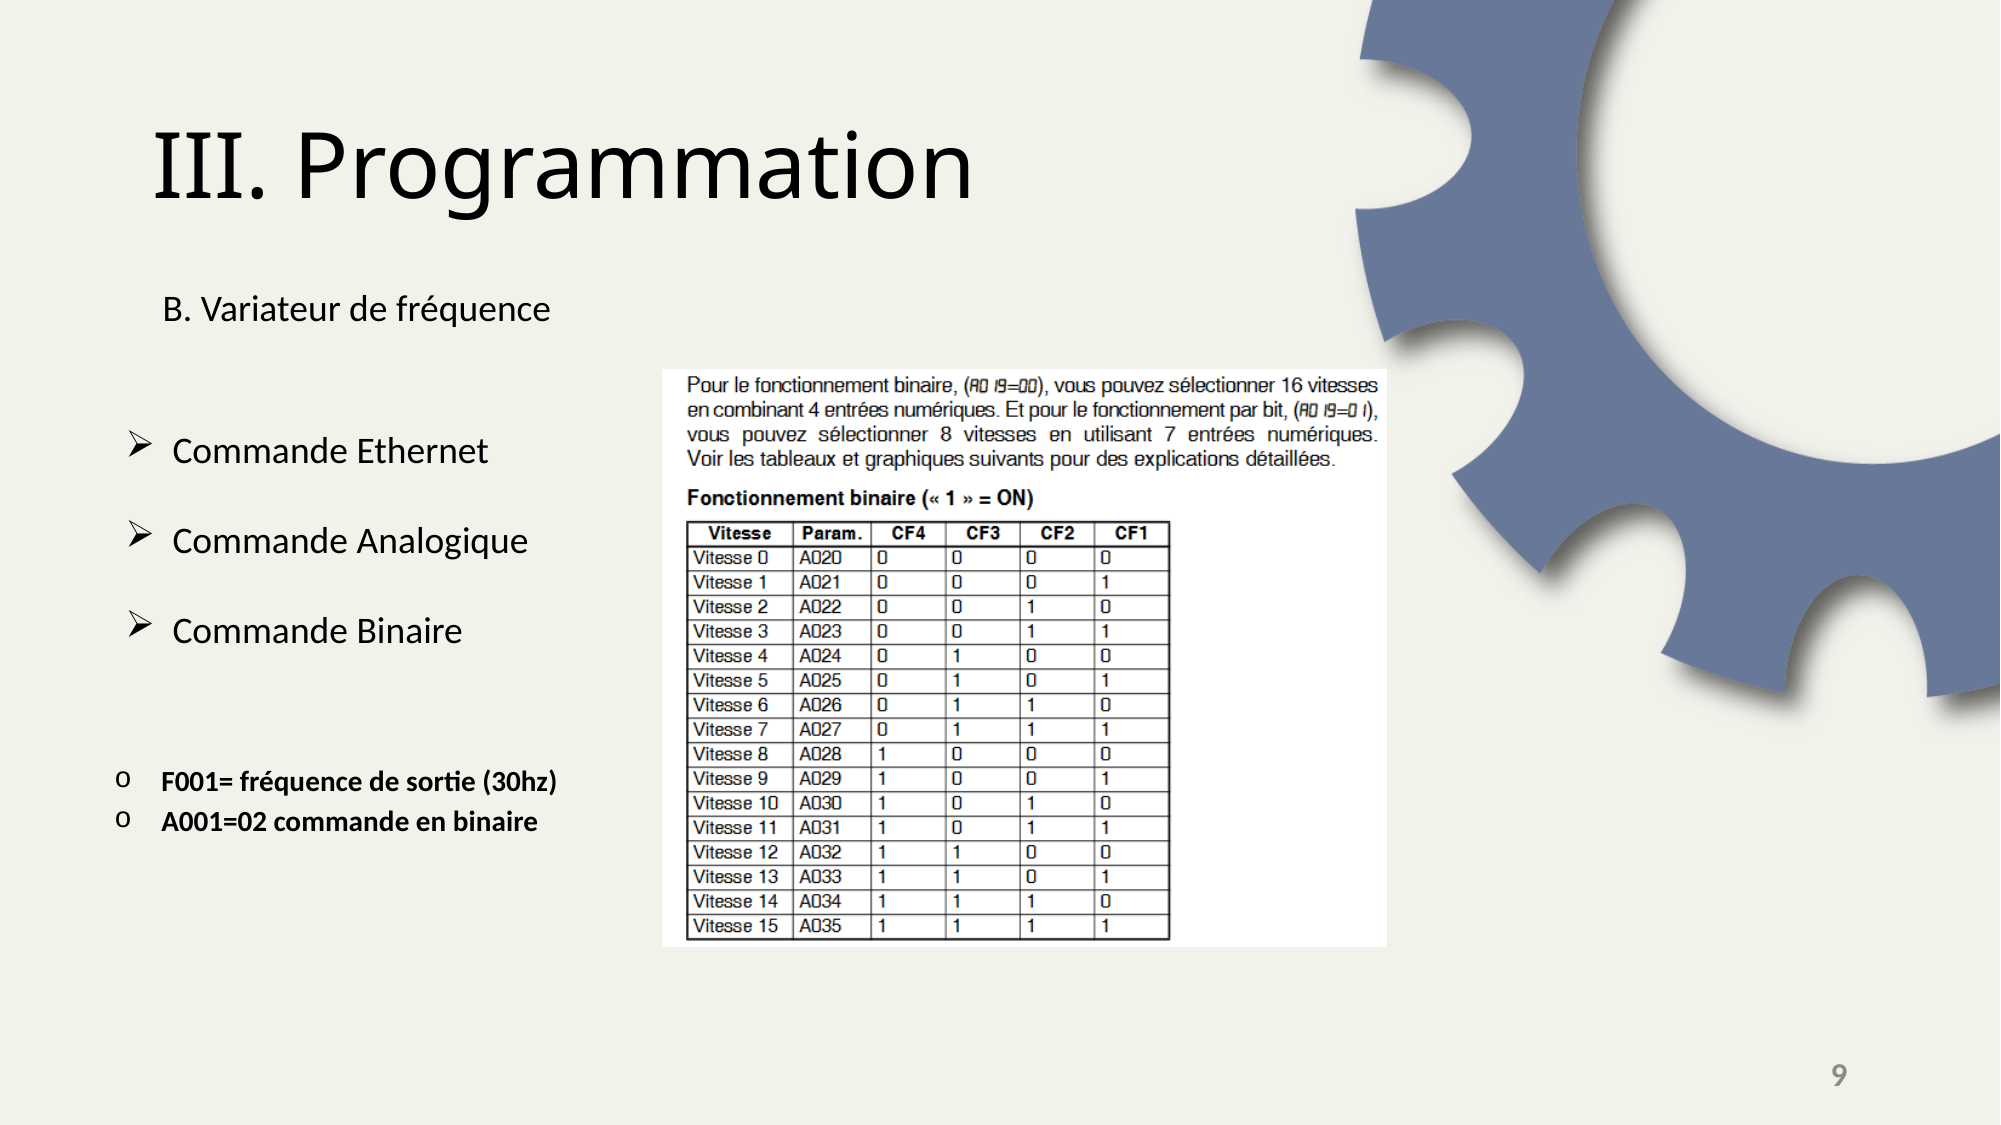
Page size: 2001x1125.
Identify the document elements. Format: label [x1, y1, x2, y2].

list [0, 0, 2000, 1125]
picture [662, 369, 1387, 947]
